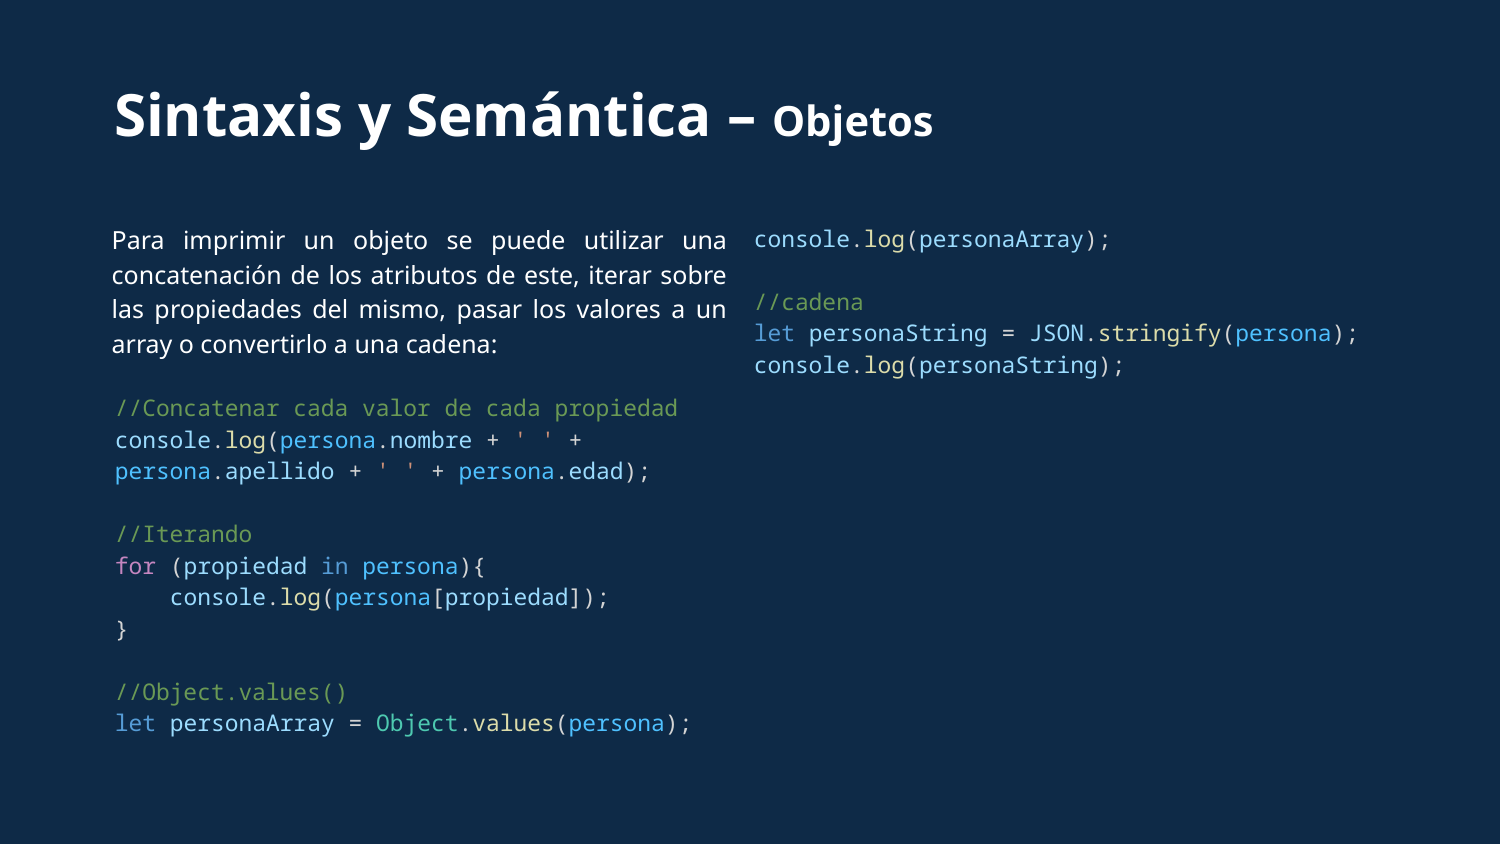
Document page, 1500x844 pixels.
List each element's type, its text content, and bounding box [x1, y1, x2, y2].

list Para imprimir un objeto se puede utilizar una concatenación de los atributos de este, iterar sobre las propiedades del mismo, pasar los valores a un array o convertirlo a una cadena: //Concatenar cada valor de cada propiedad console.log(persona.nombre + ' ' + persona.apellido + ' ' + persona.edad); //Iterando for (propiedad in persona){ console.log(persona[propiedad]); } //Object.values() let personaArray = Object.values(persona); console.log(personaArray); //cadena let personaString = JSON.stringify(persona); console.log(personaString); [73, 205, 1383, 766]
text_box Sintaxis y Semántica – Objetos [99, 62, 1366, 157]
